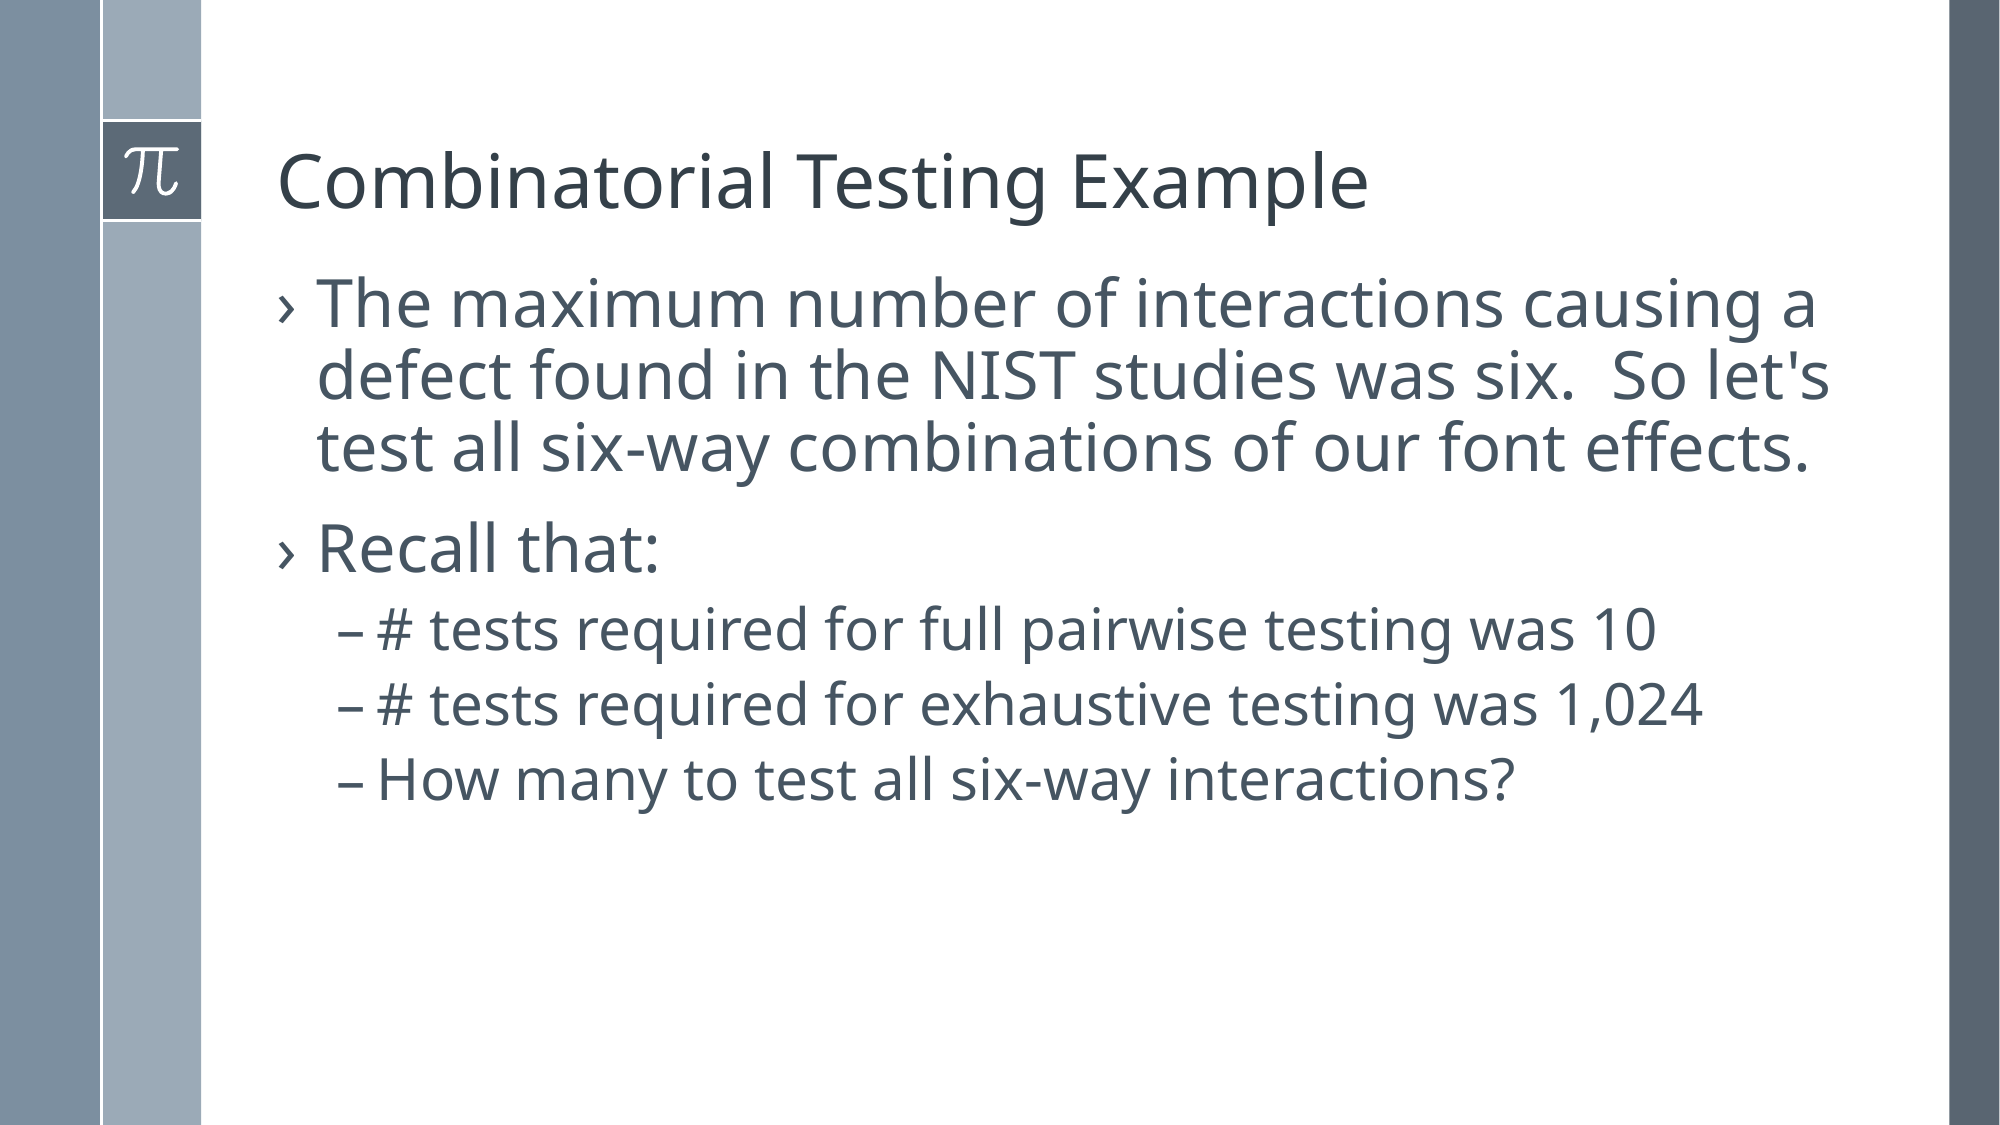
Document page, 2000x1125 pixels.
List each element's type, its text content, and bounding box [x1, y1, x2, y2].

title Combinatorial Testing Example [261, 29, 1867, 233]
list The maximum number of interactions causing a defect found in the NIST studies was six. So let's test all six-way combinations of our font effects. Recall that: # tests required for full pairwise testing was 10 # tests required for exhaustive testing was 1,024 How many to test all six-way interactions? [261, 262, 1867, 1013]
